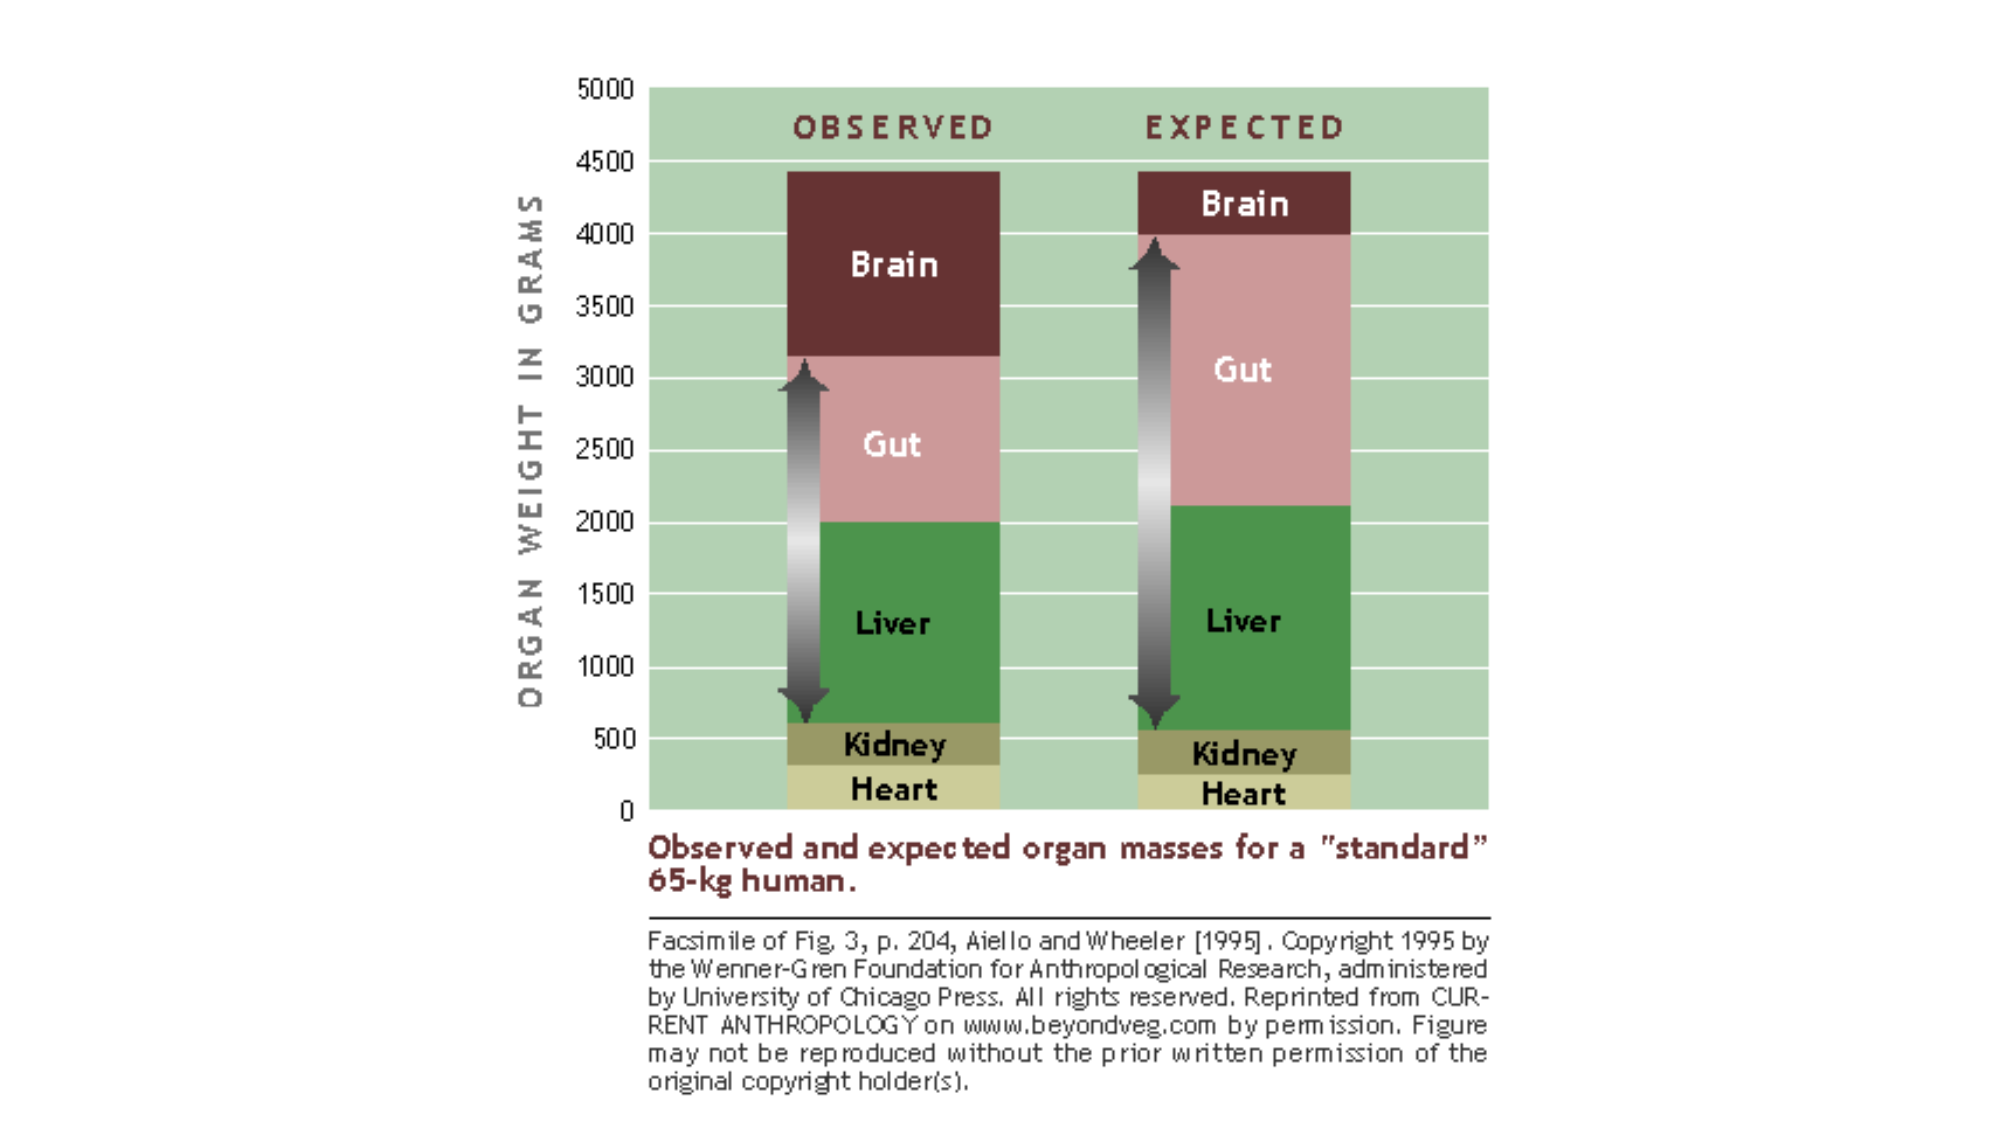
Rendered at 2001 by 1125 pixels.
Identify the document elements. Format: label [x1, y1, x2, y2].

picture [512, 74, 1494, 1100]
